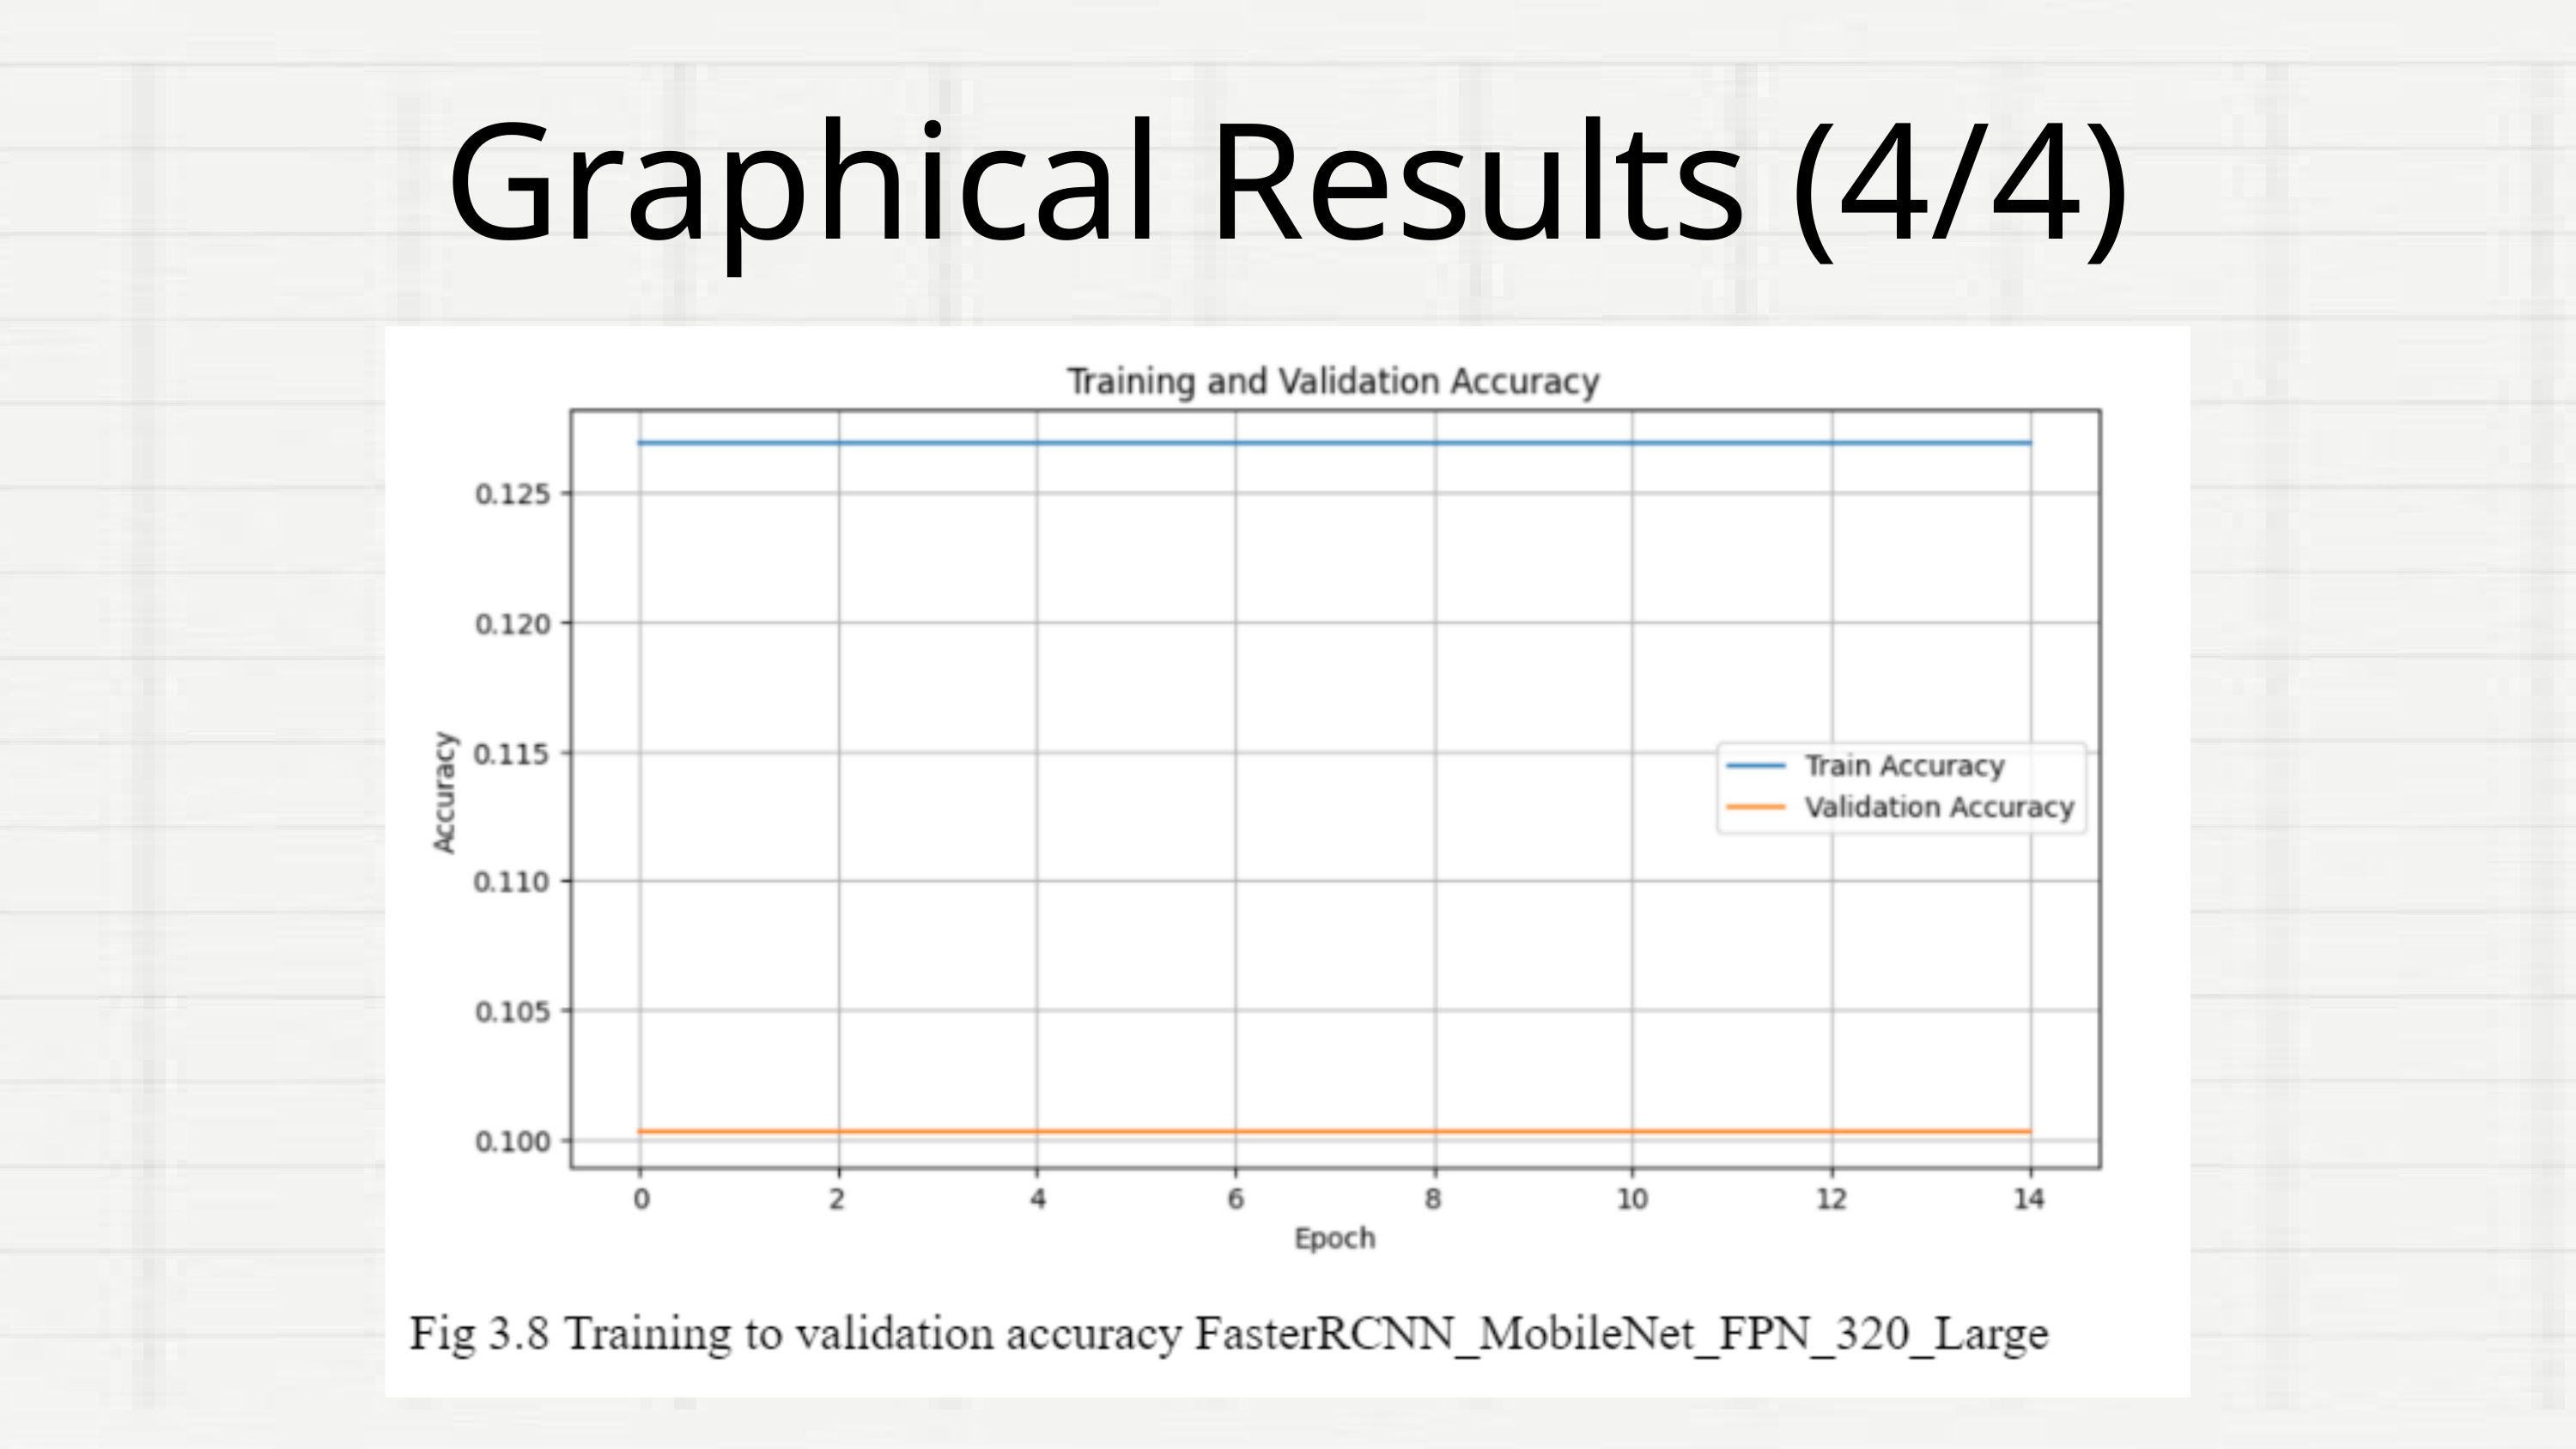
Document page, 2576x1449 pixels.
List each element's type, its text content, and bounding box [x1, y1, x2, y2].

text_box [385, 326, 2191, 1397]
text_box Graphical Results (4/4) [358, 115, 2218, 272]
text_box [0, 0, 2576, 1449]
